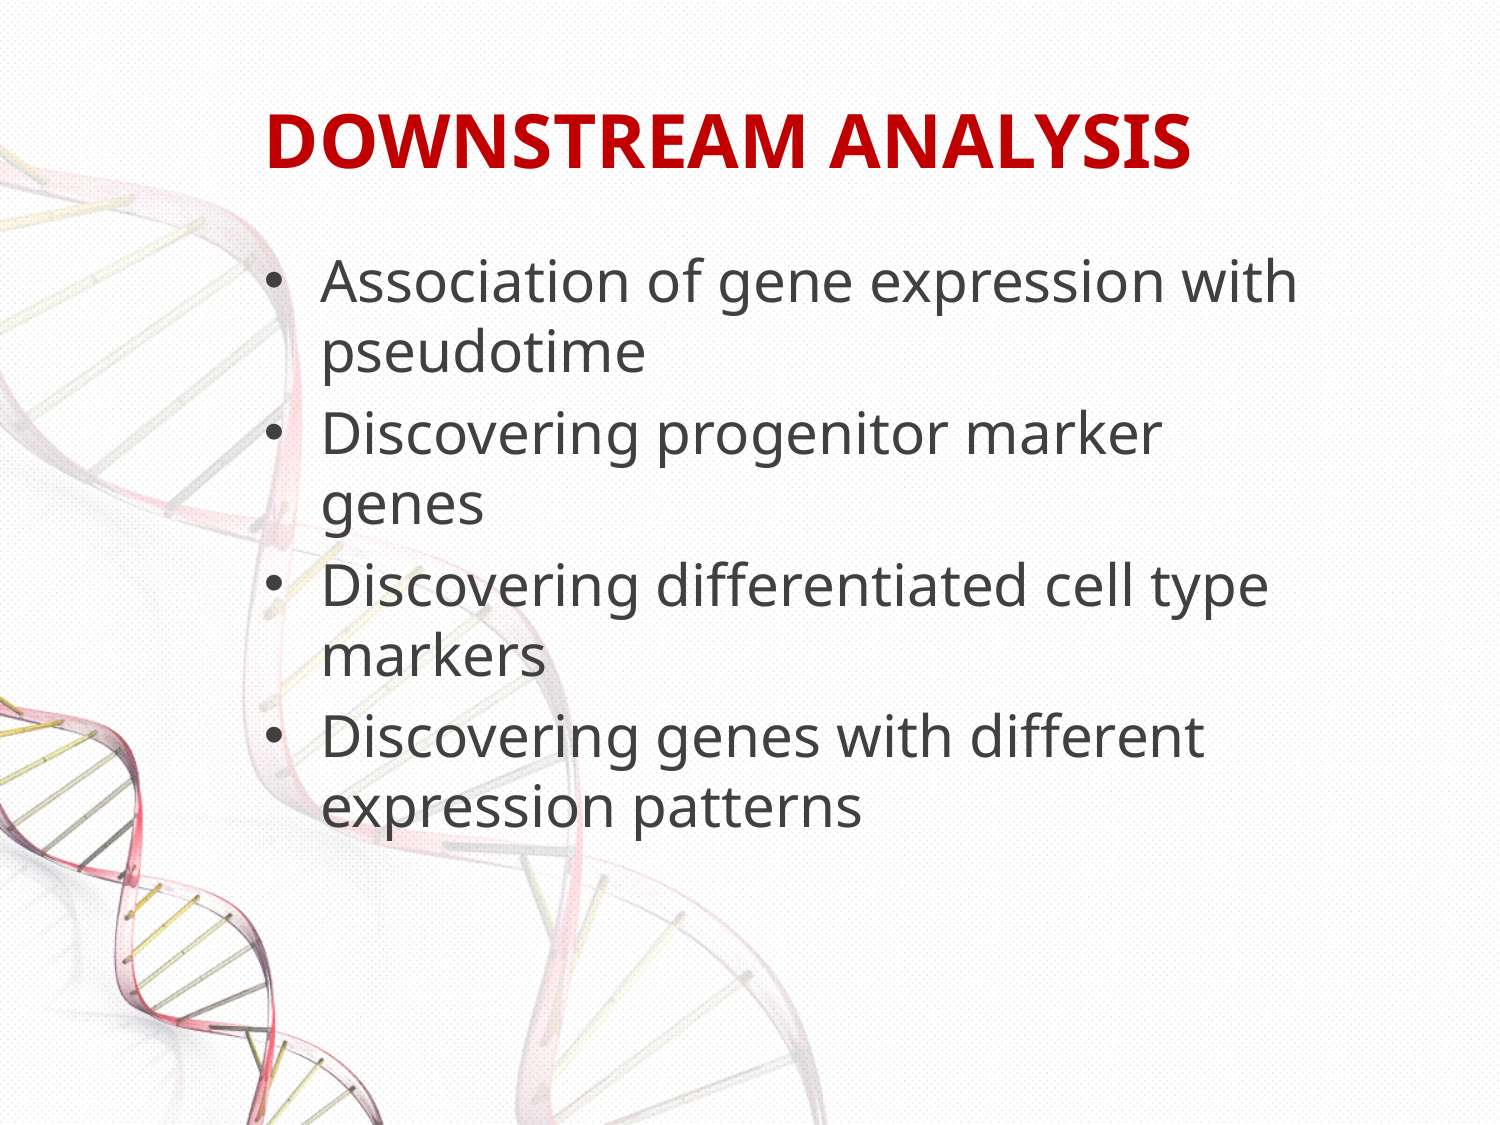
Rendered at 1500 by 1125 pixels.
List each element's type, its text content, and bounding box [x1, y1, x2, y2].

picture [0, 0, 1500, 1125]
title DOWNSTREAM ANALYSIS [248, 45, 1350, 233]
list Association of gene expression with pseudotime Discovering progenitor marker genes Discovering differentiated cell type markers Discovering genes with different expression patterns [248, 236, 1350, 939]
